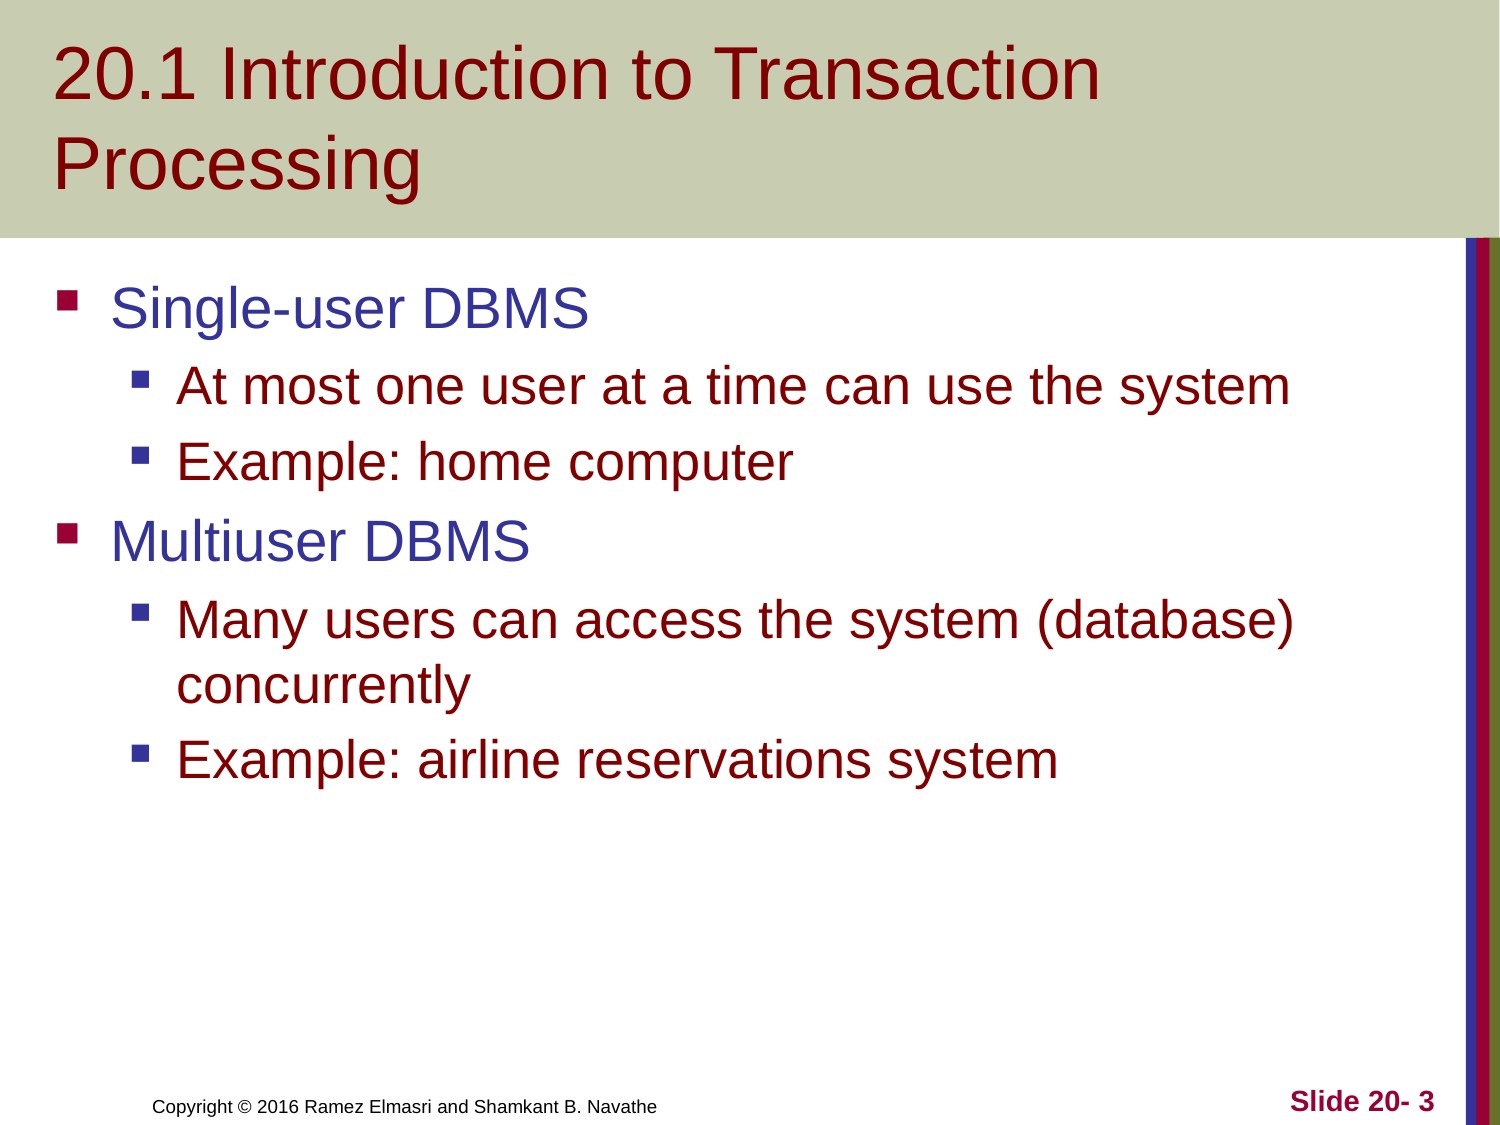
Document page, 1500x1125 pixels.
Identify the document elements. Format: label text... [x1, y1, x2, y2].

list Single-user DBMS At most one user at a time can use the system Example: home computer Multiuser DBMS Many users can access the system (database) concurrently Example: airline reservations system [39, 262, 1400, 1013]
slide_number Slide 20- 3 [1137, 1049, 1451, 1125]
title 20.1 Introduction to Transaction Processing [37, 49, 1317, 213]
